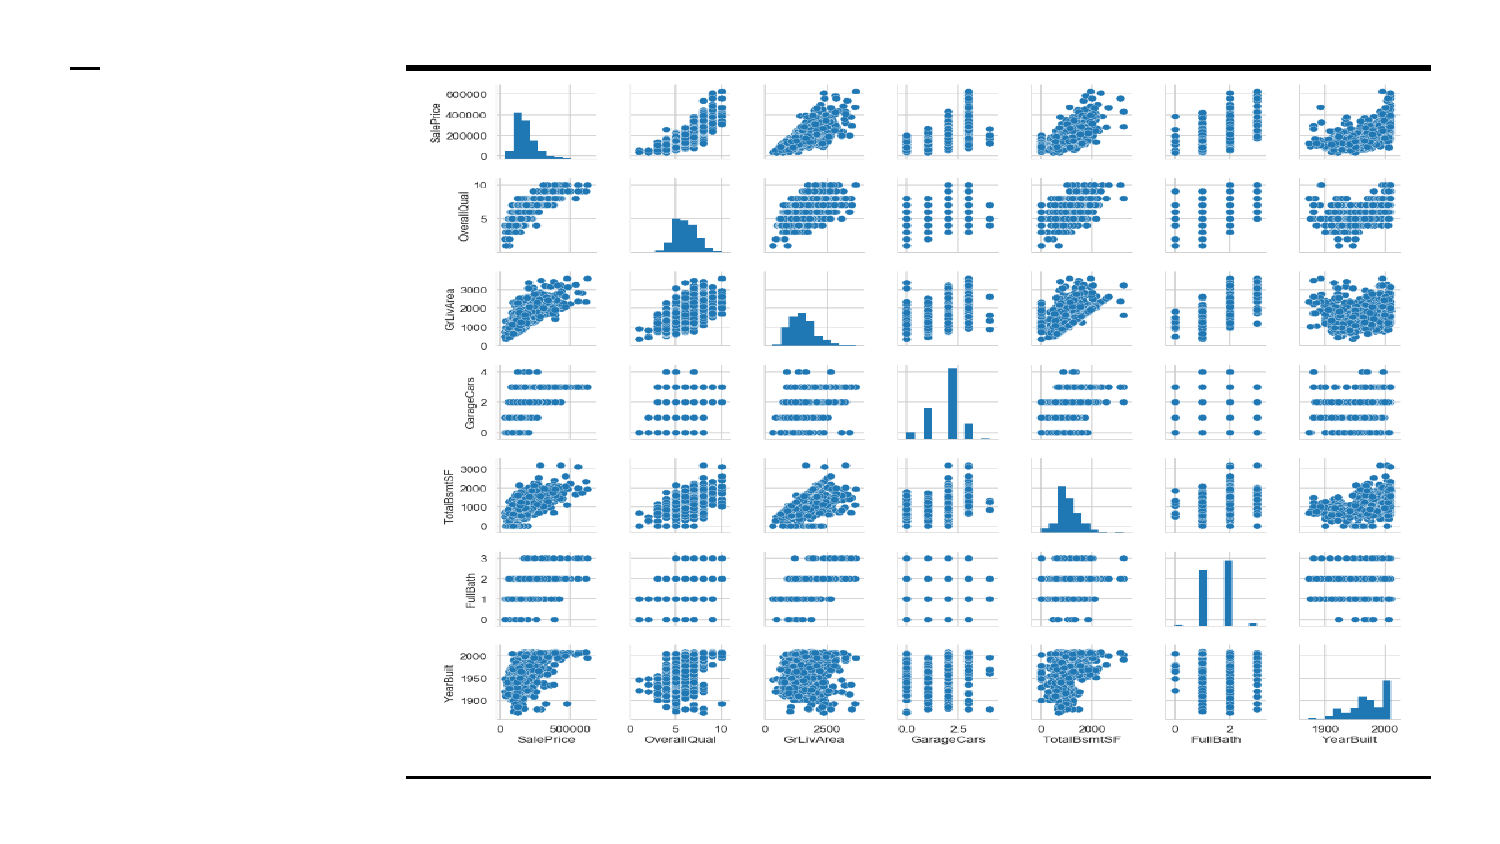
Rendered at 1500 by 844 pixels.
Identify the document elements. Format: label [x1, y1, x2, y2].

picture [411, 82, 1429, 762]
